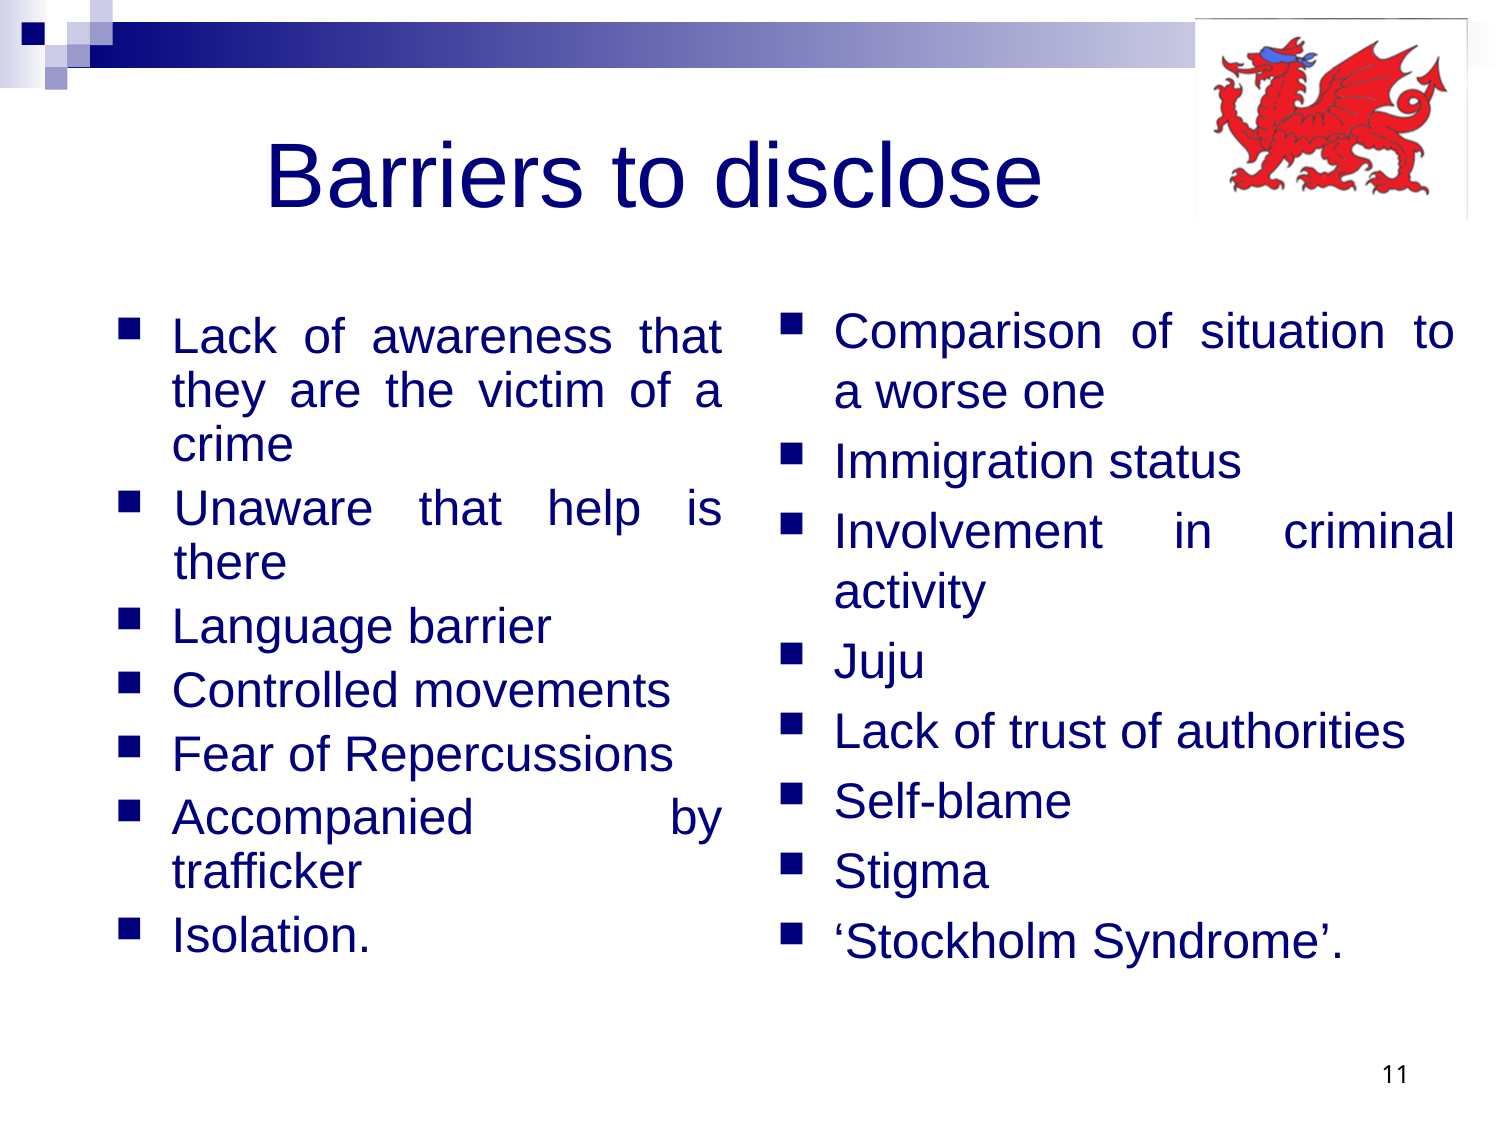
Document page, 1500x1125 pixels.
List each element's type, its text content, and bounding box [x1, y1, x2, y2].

slide_number 11 [1074, 1025, 1425, 1100]
picture [1192, 18, 1471, 246]
list Comparison of situation to a worse one Immigration status Involvement in criminal activity Juju Lack of trust of authorities Self-blame Stigma ‘Stockholm Syndrome’. [762, 290, 1471, 1059]
title Barriers to disclose [112, 75, 1199, 268]
list Lack of awareness that they are the victim of a crime Unaware that help is there Language barrier Controlled movements Fear of Repercussions Accompanied by trafficker Isolation. [100, 302, 738, 1083]
